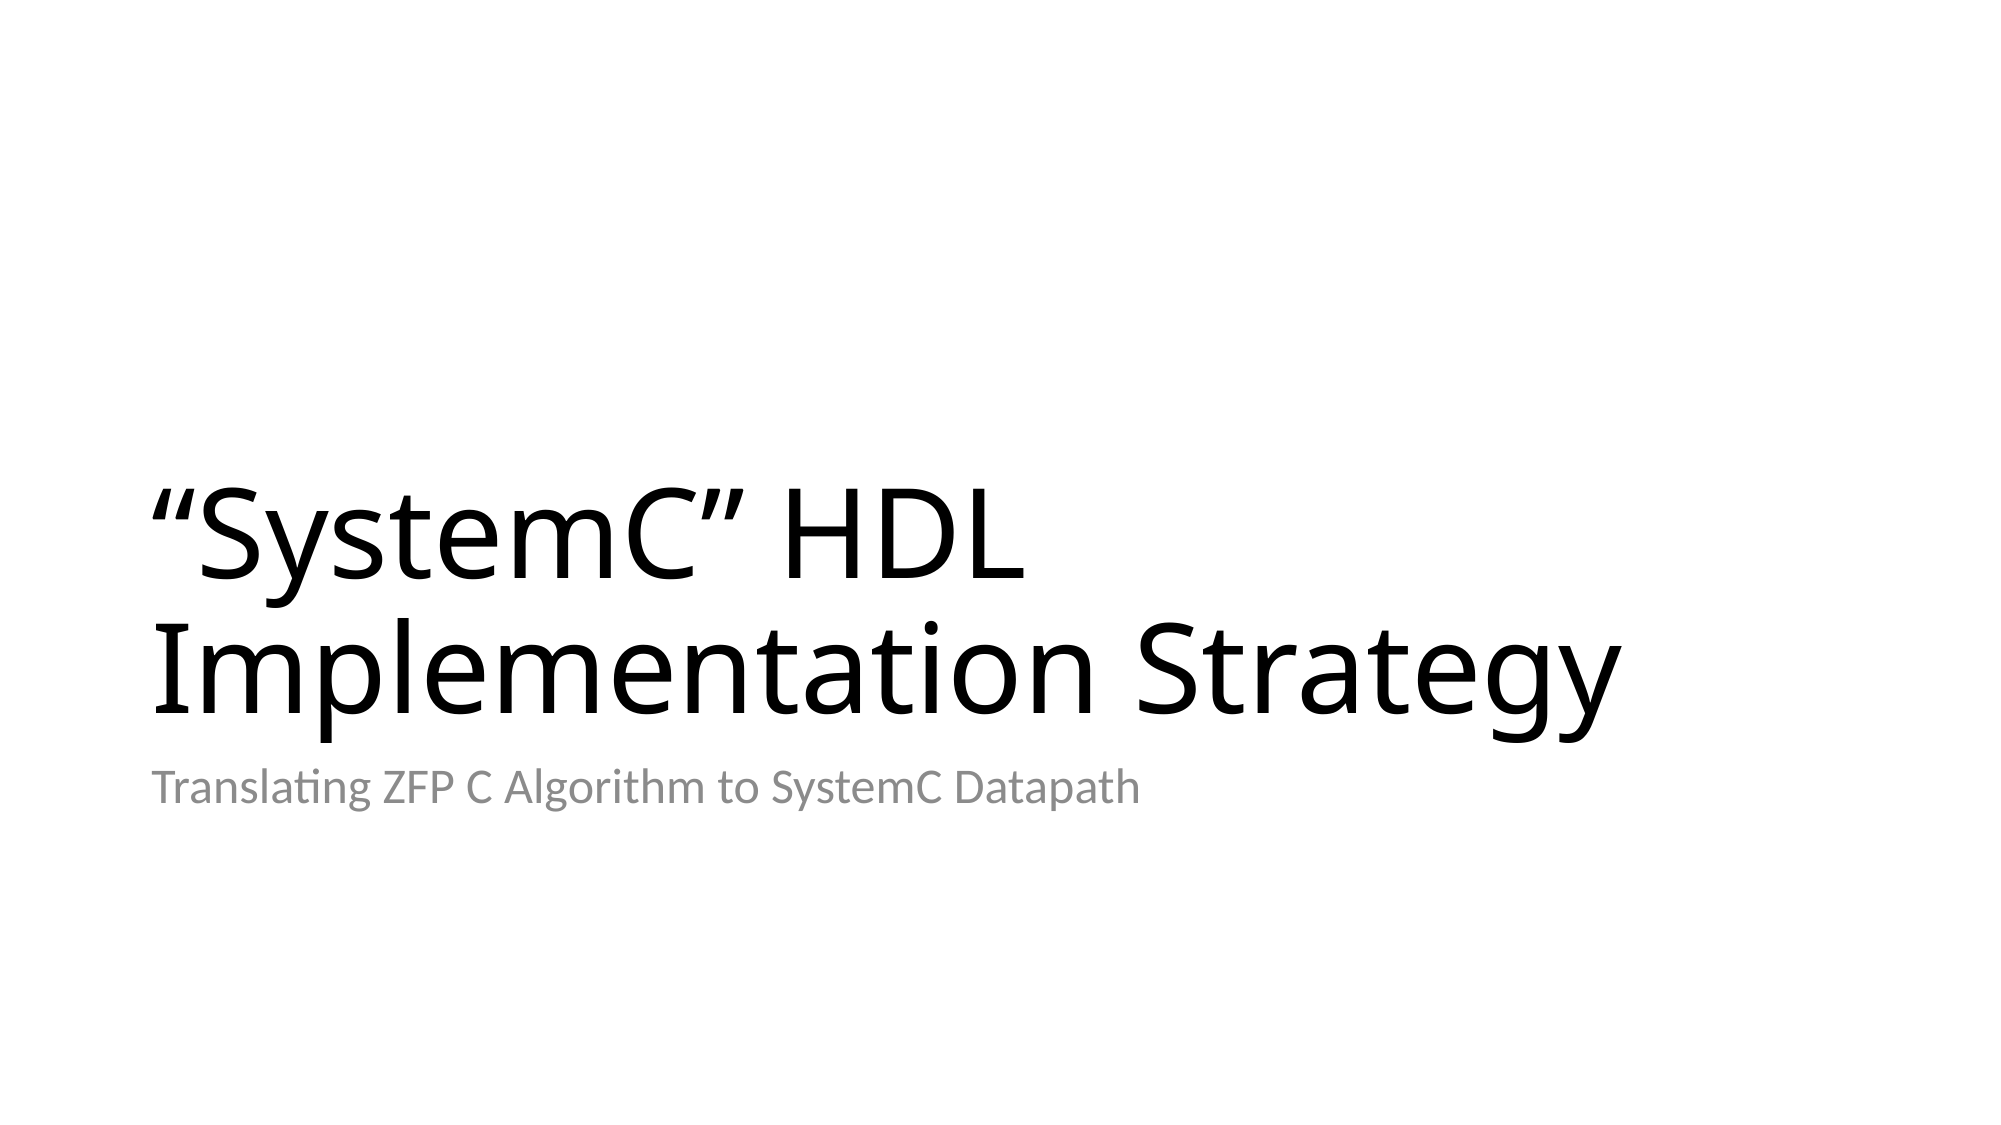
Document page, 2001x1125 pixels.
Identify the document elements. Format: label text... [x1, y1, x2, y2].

title “SystemC” HDL Implementation Strategy [136, 280, 1862, 749]
list Translating ZFP C Algorithm to SystemC Datapath [136, 752, 1862, 999]
